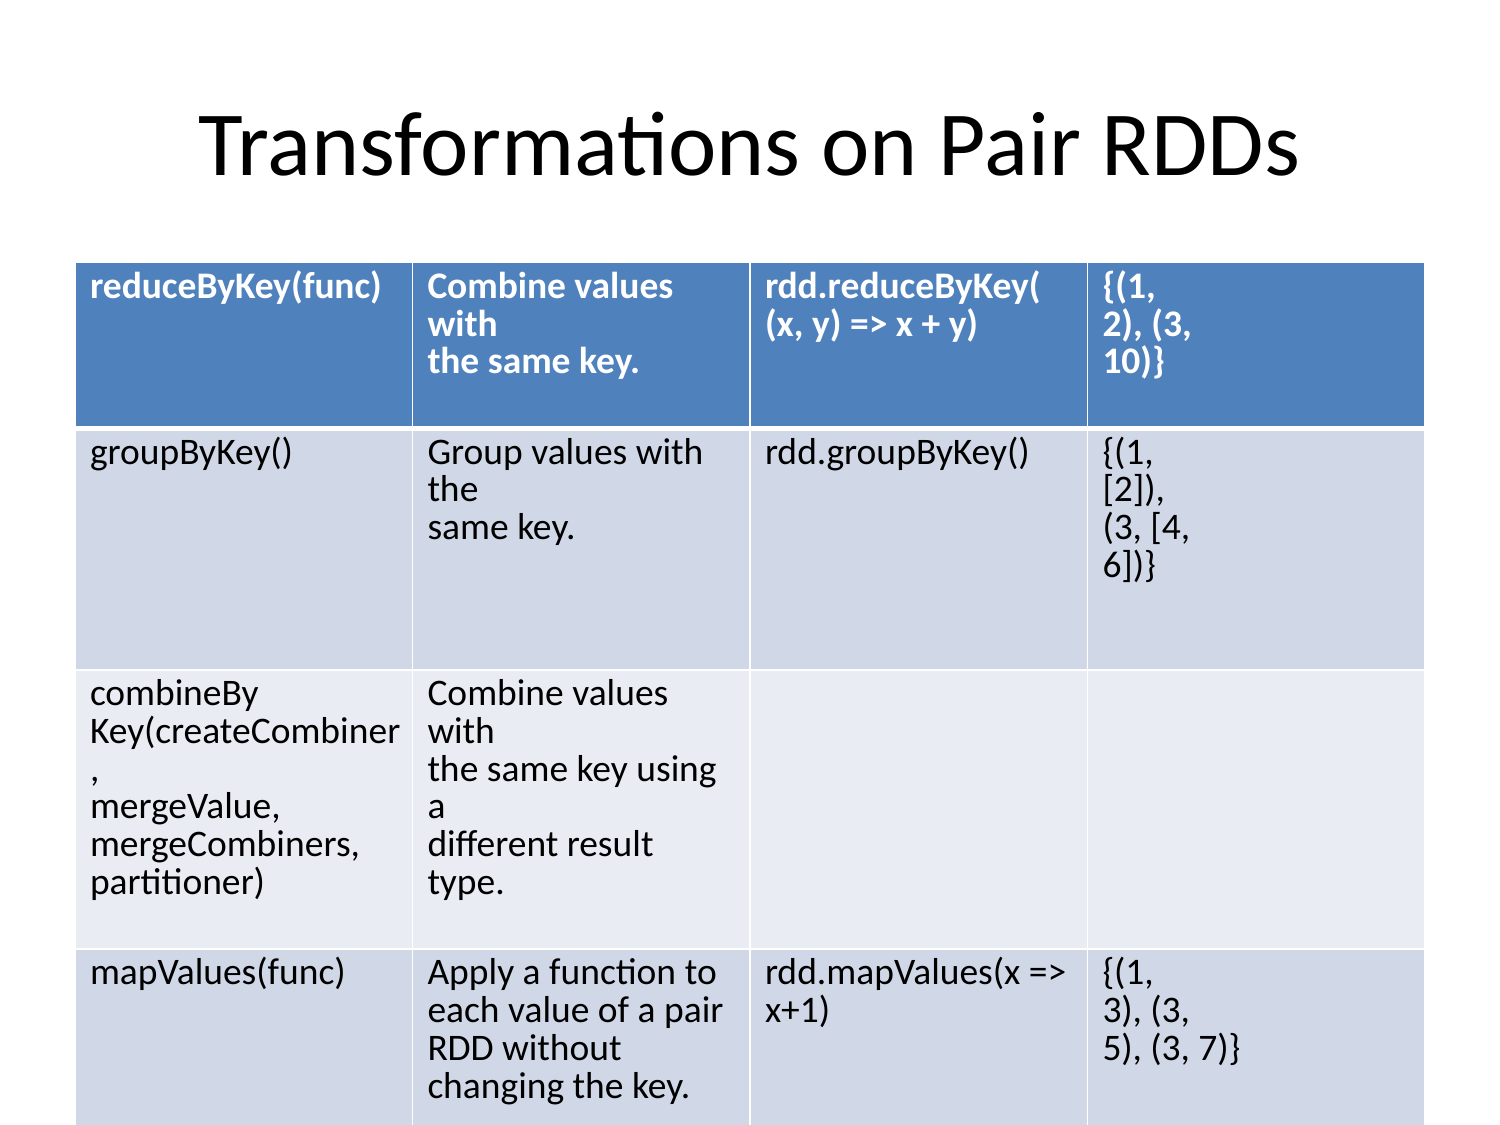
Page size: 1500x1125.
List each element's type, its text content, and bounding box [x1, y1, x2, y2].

table_cell groupByKey() [76, 431, 412, 669]
table_cell {(1, [2]), (3, [4, 6])} [1088, 431, 1424, 669]
table_cell [751, 671, 1087, 948]
table_header rdd.reduceByKey( (x, y) => x + y) [751, 263, 1087, 426]
title Transformations on Pair RDDs [75, 45, 1425, 233]
table_header {(1, 2), (3, 10)} [1088, 263, 1424, 426]
table_cell [1088, 671, 1424, 948]
table_cell rdd.mapValues(x => x+1) [751, 950, 1087, 1125]
table_cell rdd.groupByKey() [751, 431, 1087, 669]
table_cell combineBy Key(createCombiner, mergeValue, mergeCombiners, partitioner) [76, 671, 412, 948]
table_cell mapValues(func) [76, 950, 412, 1125]
table_cell Group values with the same key. [413, 431, 749, 669]
table_header Combine values with the same key. [413, 263, 749, 426]
table_cell {(1, 3), (3, 5), (3, 7)} [1088, 950, 1424, 1125]
table_cell Combine values with the same key using a different result type. [413, 671, 749, 948]
table_cell Apply a function to each value of a pair RDD without changing the key. [413, 950, 749, 1125]
table_header reduceByKey(func) [76, 263, 412, 426]
